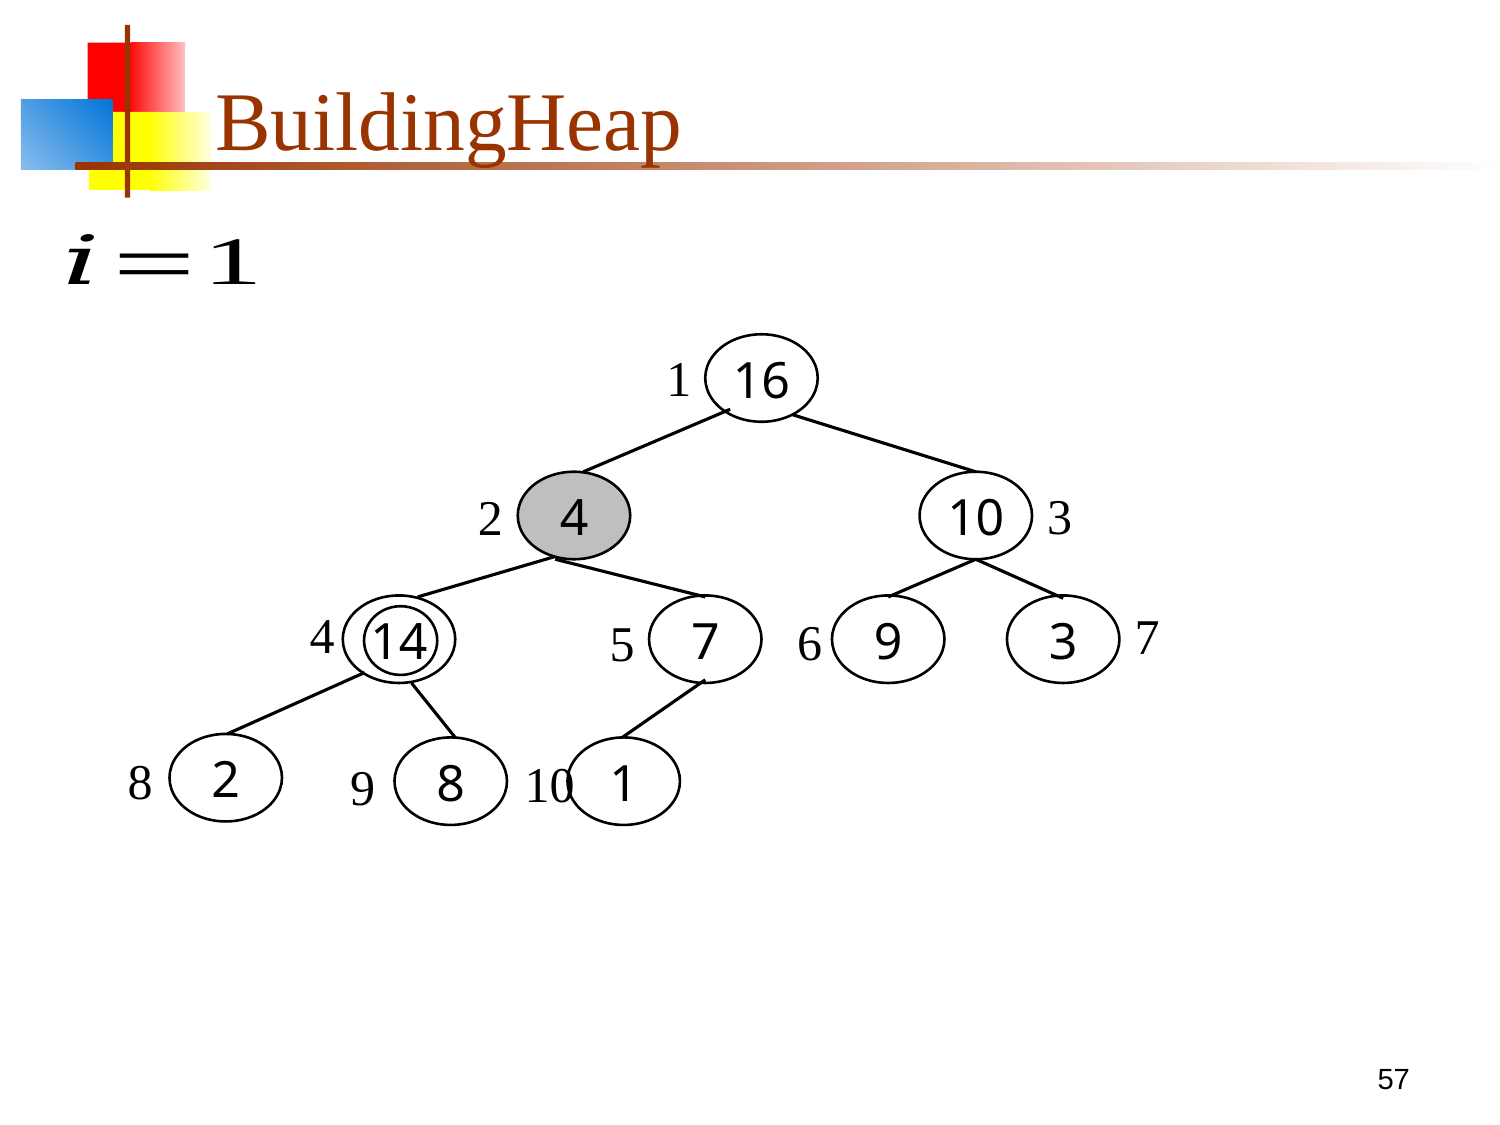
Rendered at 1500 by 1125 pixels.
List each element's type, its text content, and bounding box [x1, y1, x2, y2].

text_box 10 [509, 745, 590, 820]
text_box 7 [650, 595, 762, 683]
text_box 6 [782, 603, 837, 679]
text_box 4 [294, 595, 350, 671]
text_box 9 [837, 595, 945, 683]
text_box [517, 333, 1033, 560]
text_box 3 [1038, 476, 1088, 552]
text_box 7 [1119, 596, 1175, 672]
text_box 1 [590, 737, 680, 825]
text_box 8 [112, 742, 168, 817]
text_box 14 [350, 595, 456, 683]
text_box 3 [1006, 595, 1119, 683]
text_box 9 [335, 748, 391, 824]
title BuildingHeap [200, 37, 1479, 175]
slide_number 57 [1074, 1049, 1425, 1103]
text_box [364, 606, 438, 675]
text_box 2 [169, 733, 282, 822]
text_box 2 [463, 478, 512, 553]
text_box 8 [394, 737, 507, 825]
text_box 5 [594, 604, 650, 679]
